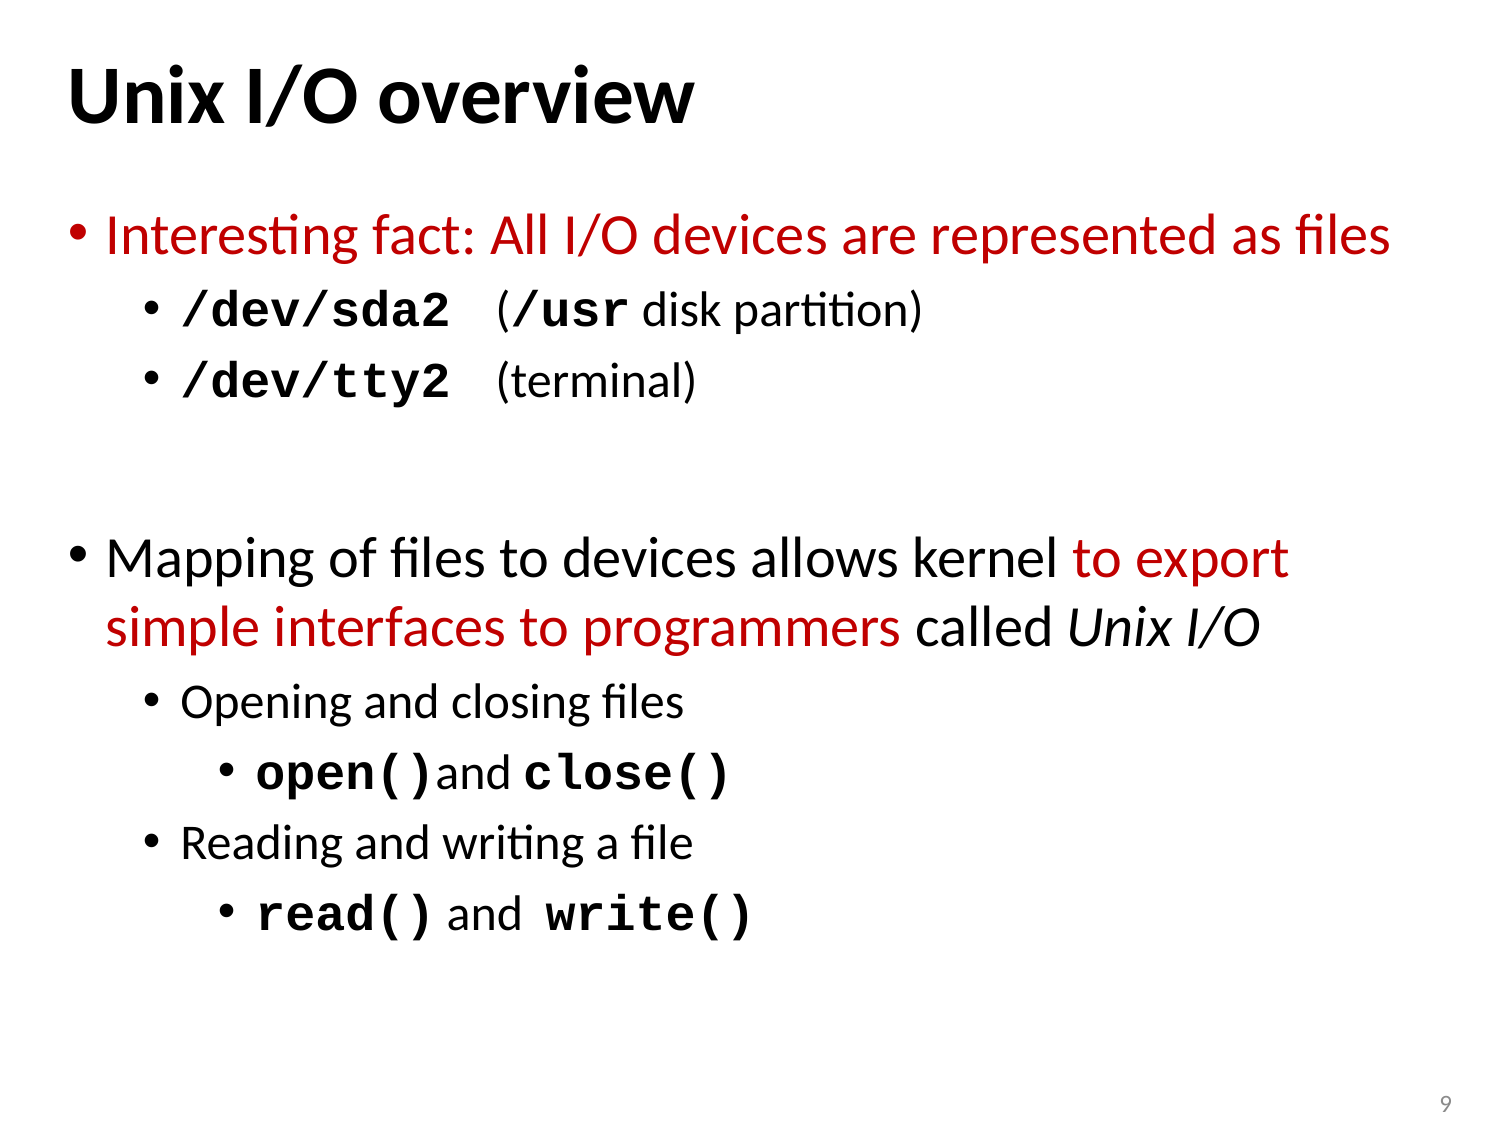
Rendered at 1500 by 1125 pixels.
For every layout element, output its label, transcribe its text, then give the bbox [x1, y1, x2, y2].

slide_number 9 [1390, 1079, 1468, 1125]
list Interesting fact: All I/O devices are represented as files /dev/sda2 (/usr disk partition) /dev/tty2 (terminal) Mapping of files to devices allows kernel to export simple interfaces to programmers called Unix I/O Opening and closing files open()and close() Reading and writing a file read() and write() [52, 189, 1447, 1064]
title Unix I/O overview [52, 27, 1447, 166]
